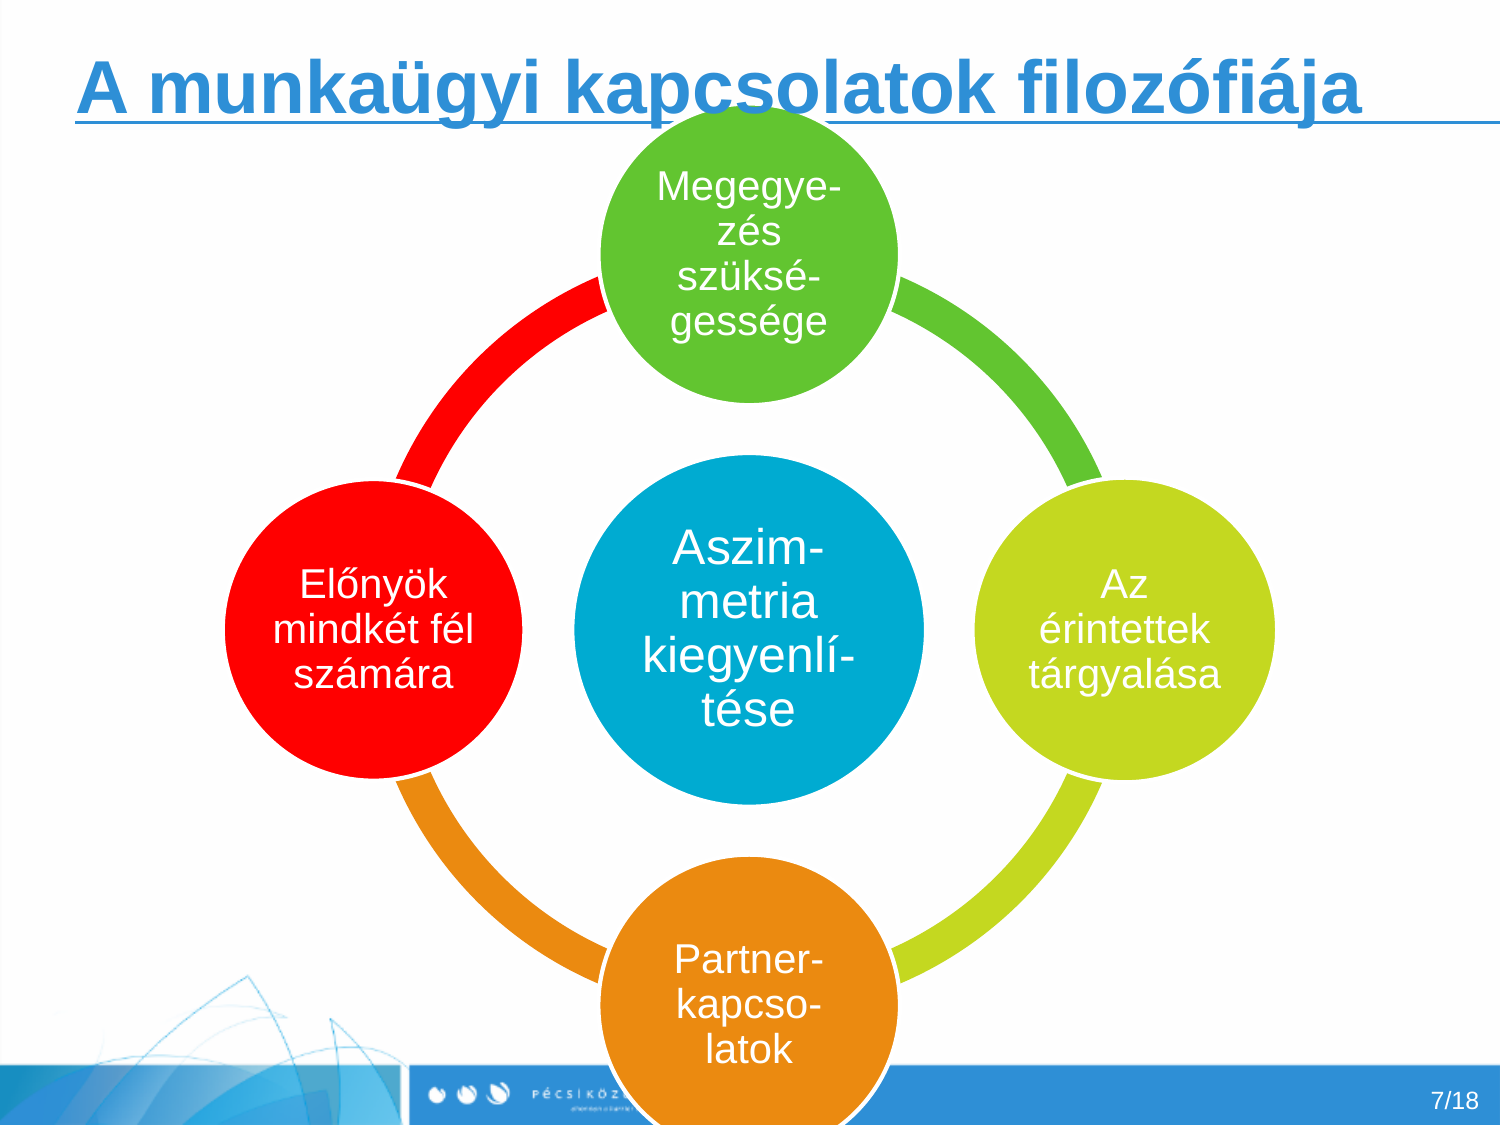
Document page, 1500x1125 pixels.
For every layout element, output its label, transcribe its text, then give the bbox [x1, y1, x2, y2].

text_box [0, 130, 1500, 1125]
picture [831, 124, 1500, 130]
title A munkaügyi kapcsolatok filozófiája [75, 59, 1425, 107]
picture [0, 0, 1500, 130]
